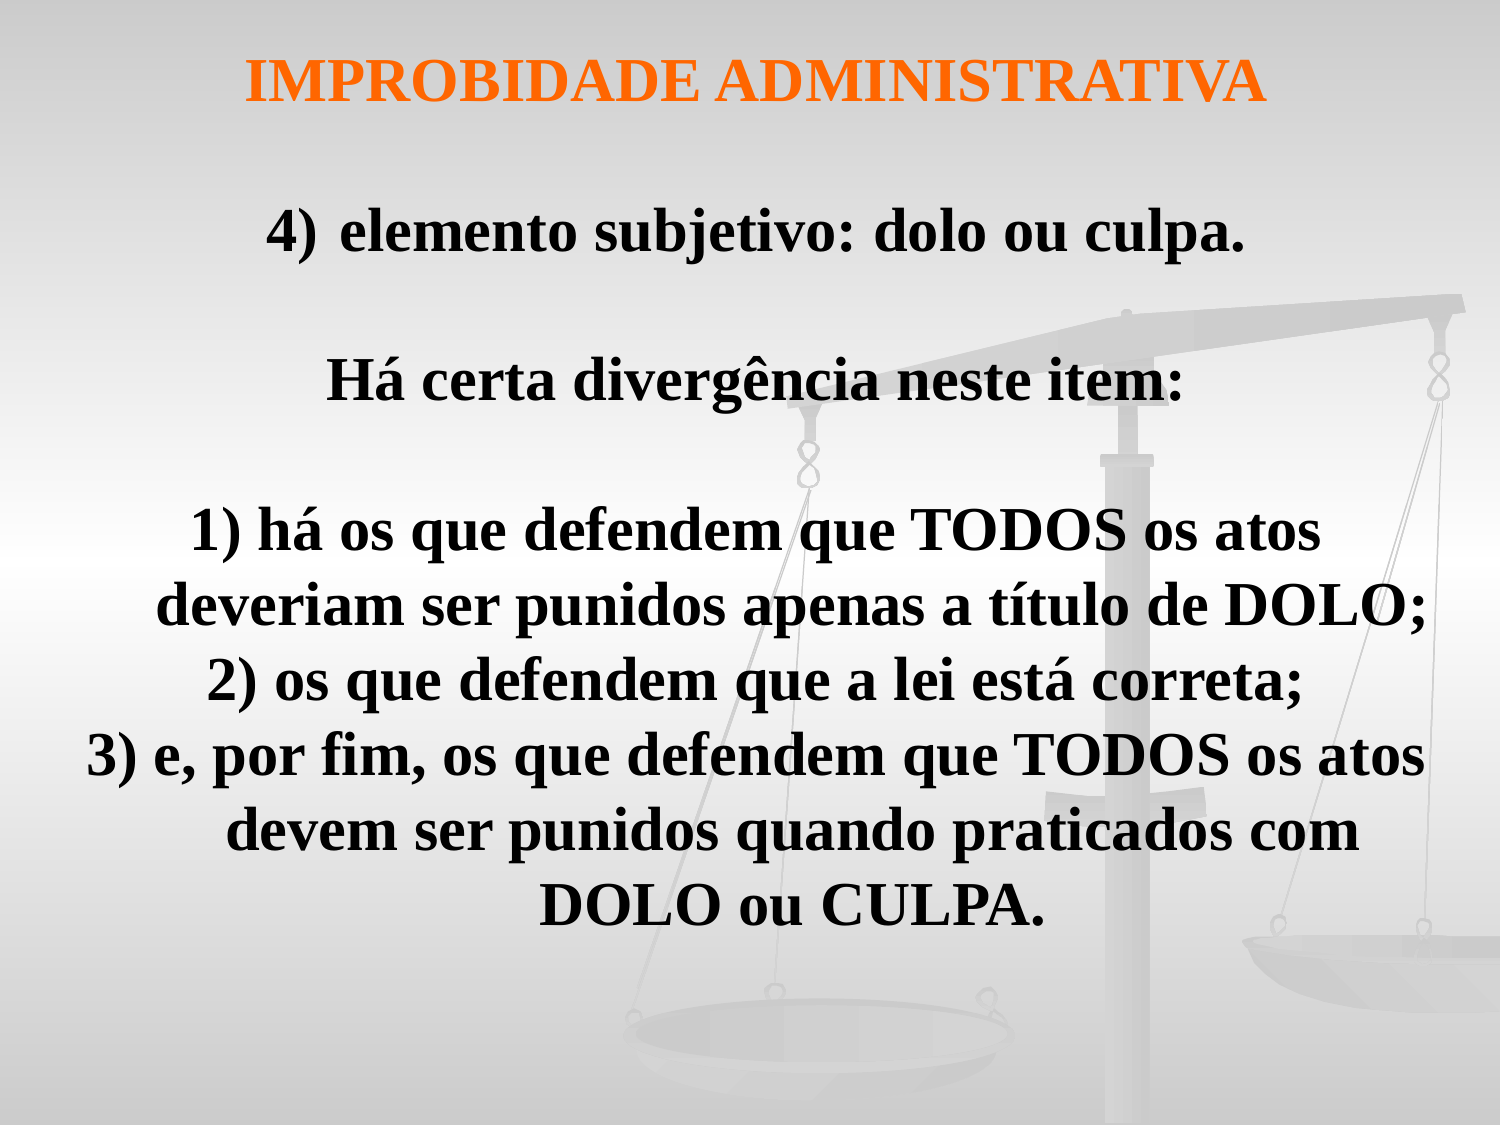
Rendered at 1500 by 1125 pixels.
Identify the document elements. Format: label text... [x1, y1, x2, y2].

text_box IMPROBIDADE ADMINISTRATIVA 4) elemento subjetivo: dolo ou culpa. Há certa divergência neste item: 1) há os que defendem que TODOS os atos deveriam ser punidos apenas a título de DOLO; 2) os que defendem que a lei está correta; 3) e, por fim, os que defendem que TODOS os atos devem ser punidos quando praticados com DOLO ou CULPA. [64, 30, 1447, 946]
